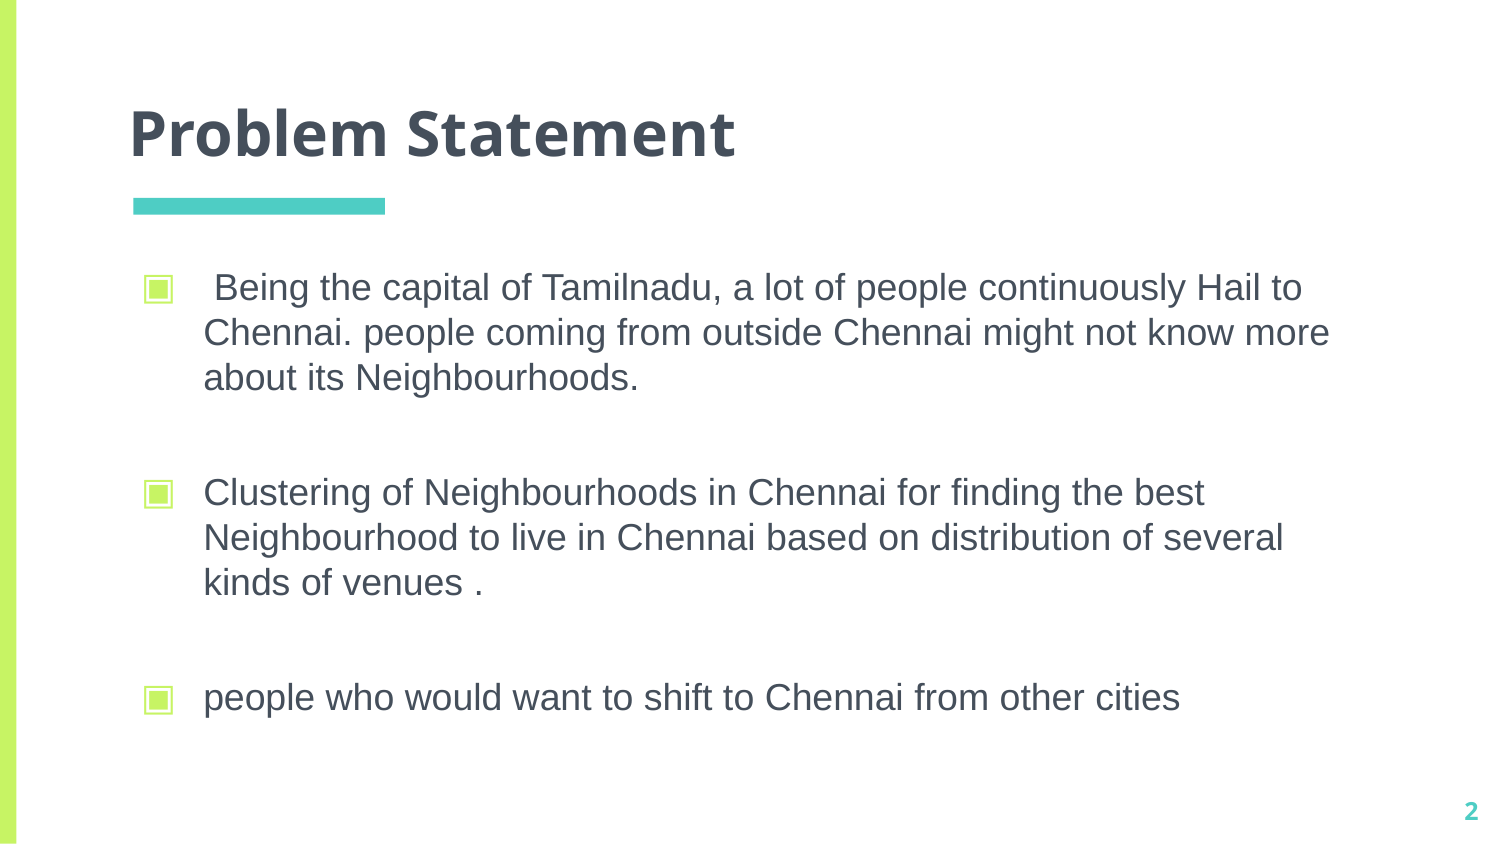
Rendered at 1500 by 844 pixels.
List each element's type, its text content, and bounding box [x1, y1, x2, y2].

list Being the capital of Tamilnadu, a lot of people continuously Hail to Chennai. people coming from outside Chennai might not know more about its Neighbourhoods. Clustering of Neighbourhoods in Chennai for finding the best Neighbourhood to live in Chennai based on distribution of several kinds of venues . people who would want to shift to Chennai from other cities [113, 247, 1387, 719]
title Problem Statement [113, 24, 1387, 184]
slide_number 2 [1403, 780, 1494, 832]
